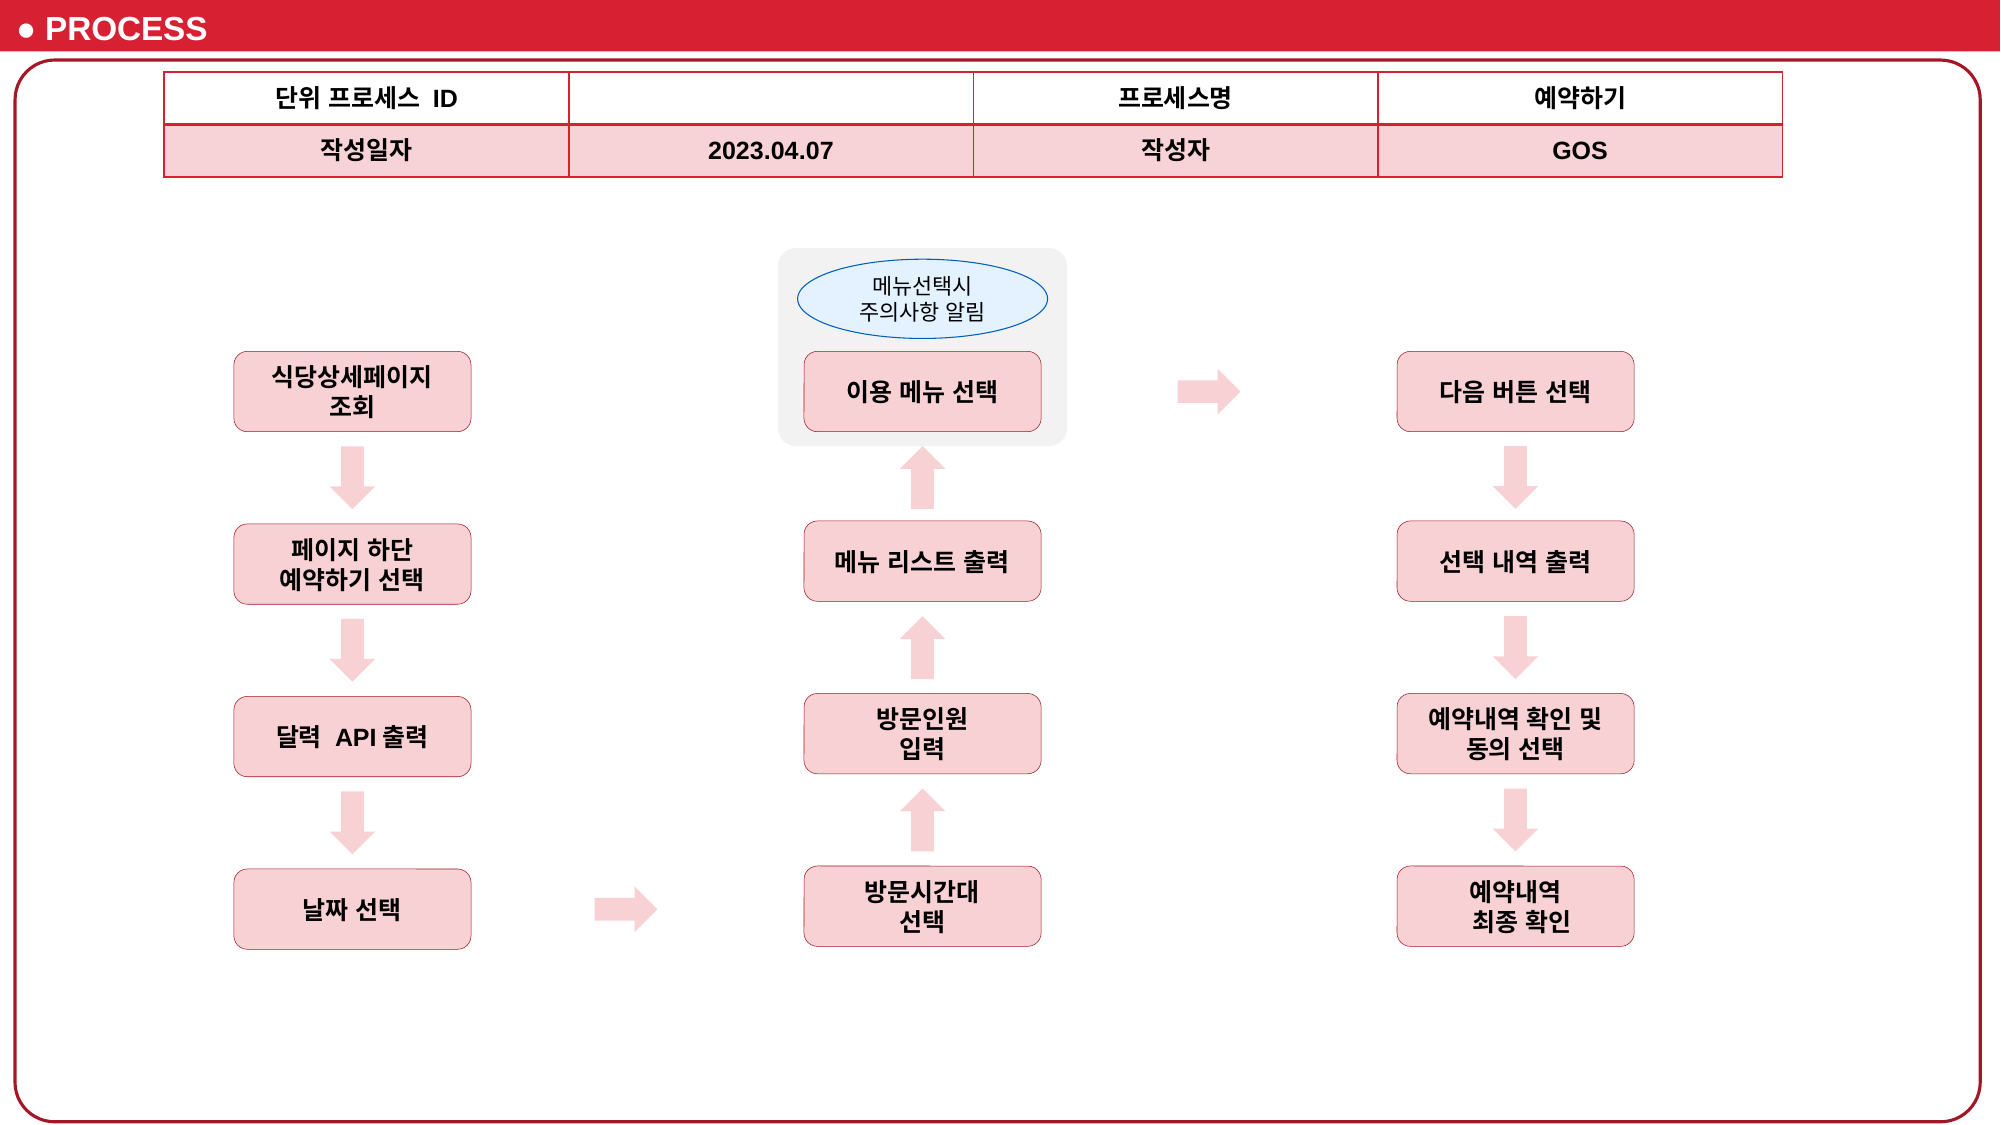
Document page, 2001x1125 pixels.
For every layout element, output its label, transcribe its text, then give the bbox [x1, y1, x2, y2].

text_box [12, 57, 1983, 1124]
text_box [897, 443, 948, 511]
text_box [1396, 351, 1635, 947]
text_box 메뉴선택시 주의사항 알림 [795, 257, 1050, 341]
text_box 방문인원 입력 [801, 691, 1044, 776]
text_box 이용 메뉴 선택 [801, 349, 1044, 434]
text_box [897, 786, 948, 854]
text_box 방문시간대 선택 [801, 863, 1044, 949]
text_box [233, 351, 472, 950]
text_box ● PROCESS [1, 0, 223, 55]
text_box [897, 614, 948, 682]
text_box 메뉴 리스트 출력 [801, 518, 1044, 604]
text_box [1175, 366, 1243, 417]
text_box [592, 884, 660, 934]
